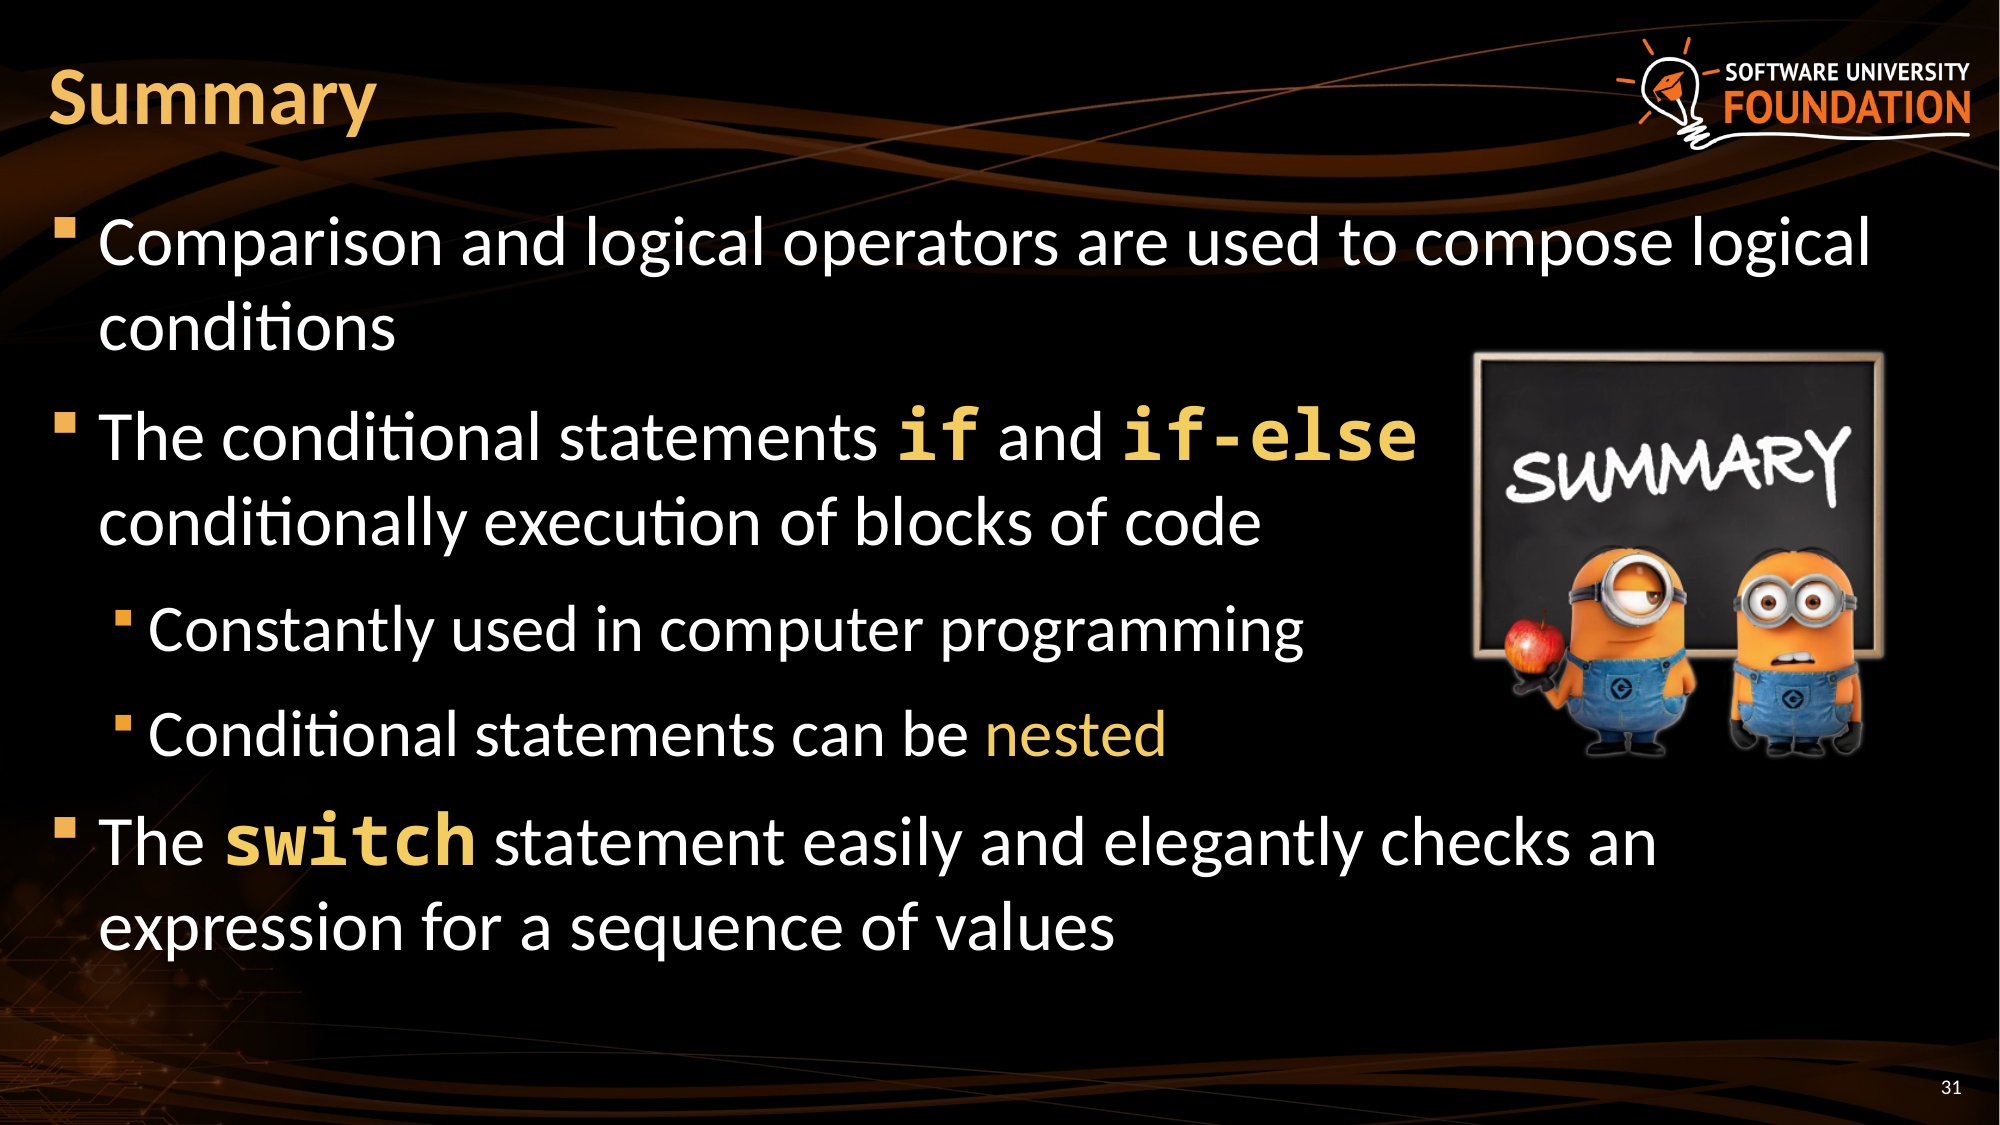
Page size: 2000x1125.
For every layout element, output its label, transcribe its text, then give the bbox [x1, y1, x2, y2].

list Comparison and logical operators are used to compose logical conditions The conditional statements if and if-else conditionally execution of blocks of code Constantly used in computer programming Conditional statements can be nested The switch statement easily and elegantly checks an expression for a sequence of values [31, 188, 1968, 1103]
title Summary [30, 6, 1602, 189]
picture [0, 0, 2000, 1125]
